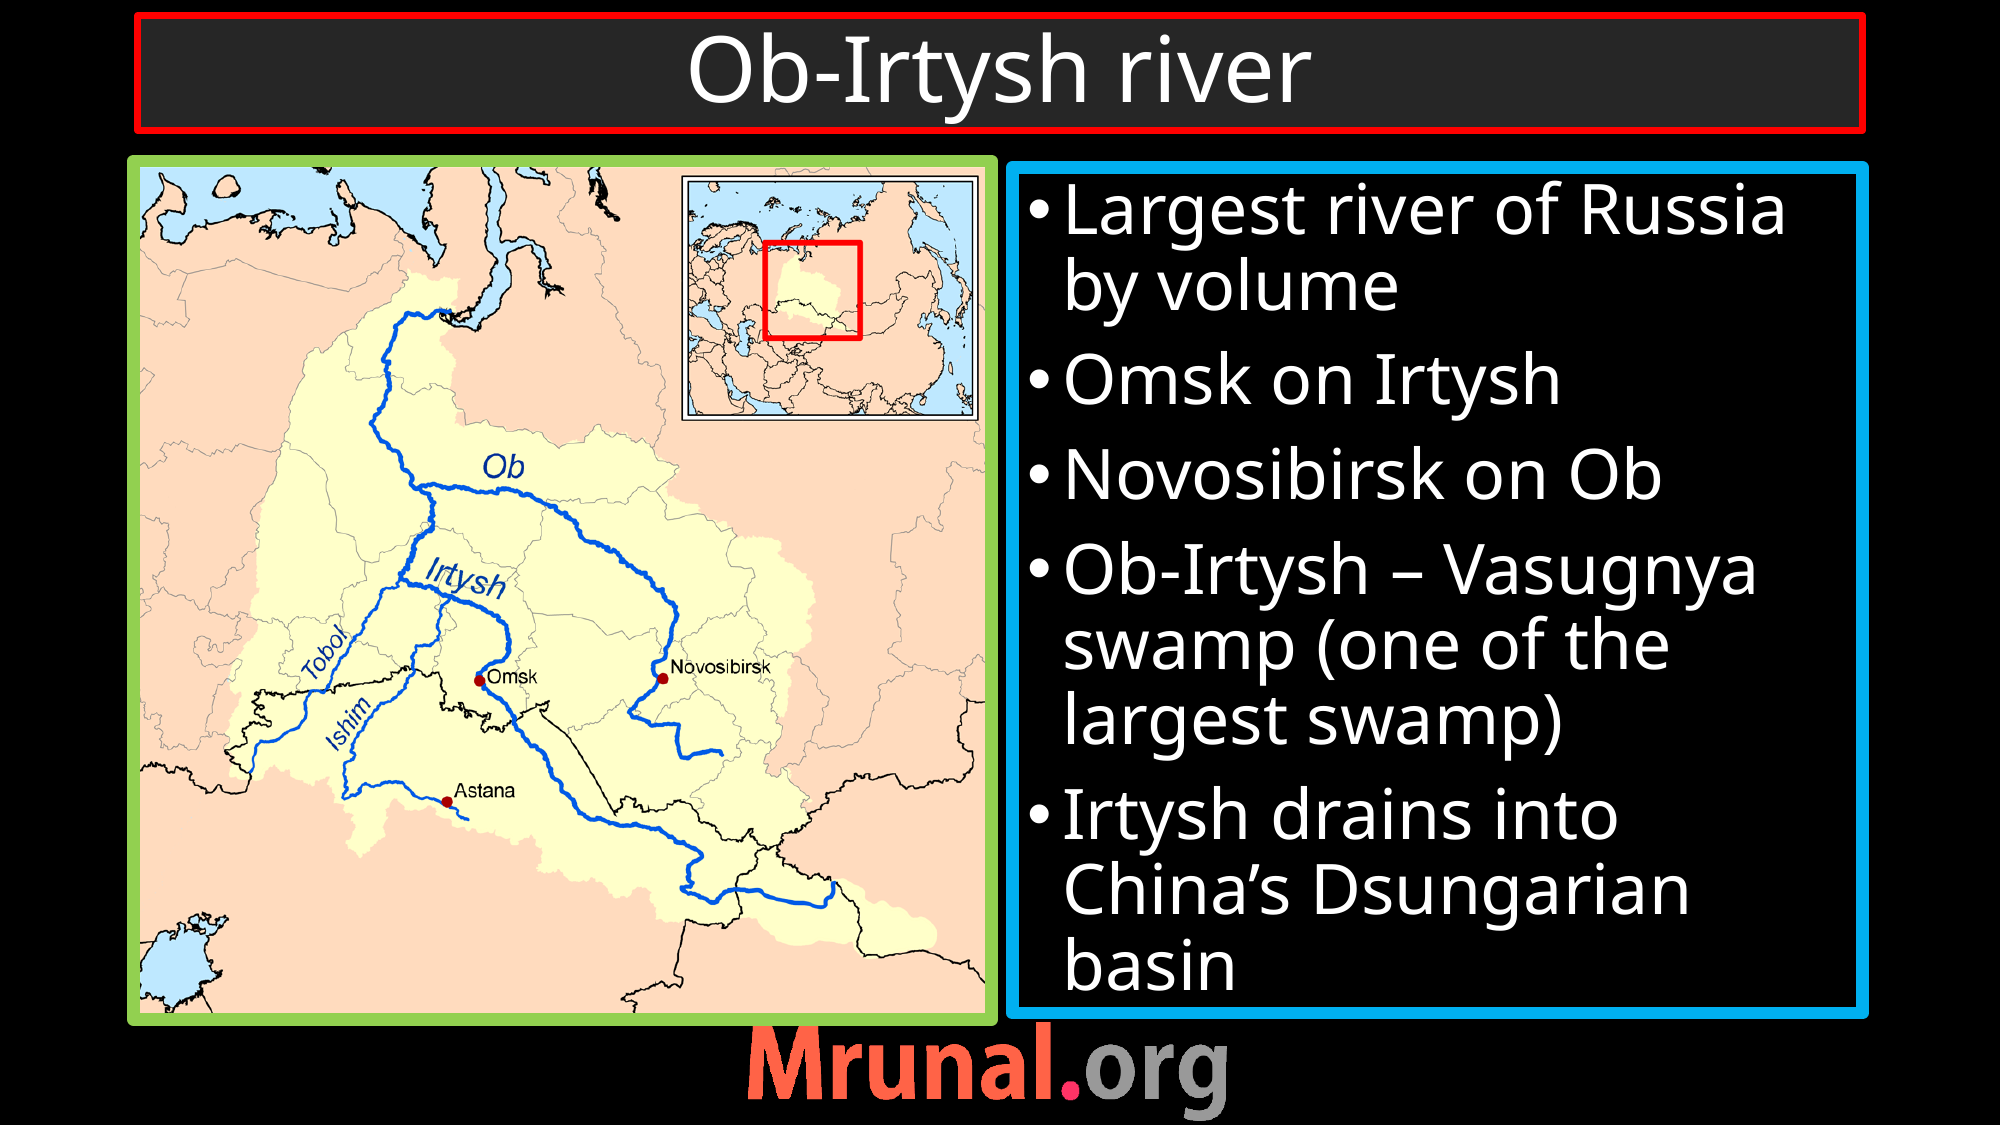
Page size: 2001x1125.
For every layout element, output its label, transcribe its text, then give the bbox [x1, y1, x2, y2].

list Largest river of Russia by volume Omsk on Irtysh Novosibirsk on Ob Ob-Irtysh – Vasugnya swamp (one of the largest swamp) Irtysh drains into China’s Dsungarian basin [1006, 161, 1869, 1019]
picture [741, 1005, 1230, 1125]
title Ob-Irtysh river [134, 12, 1866, 134]
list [139, 167, 986, 1014]
